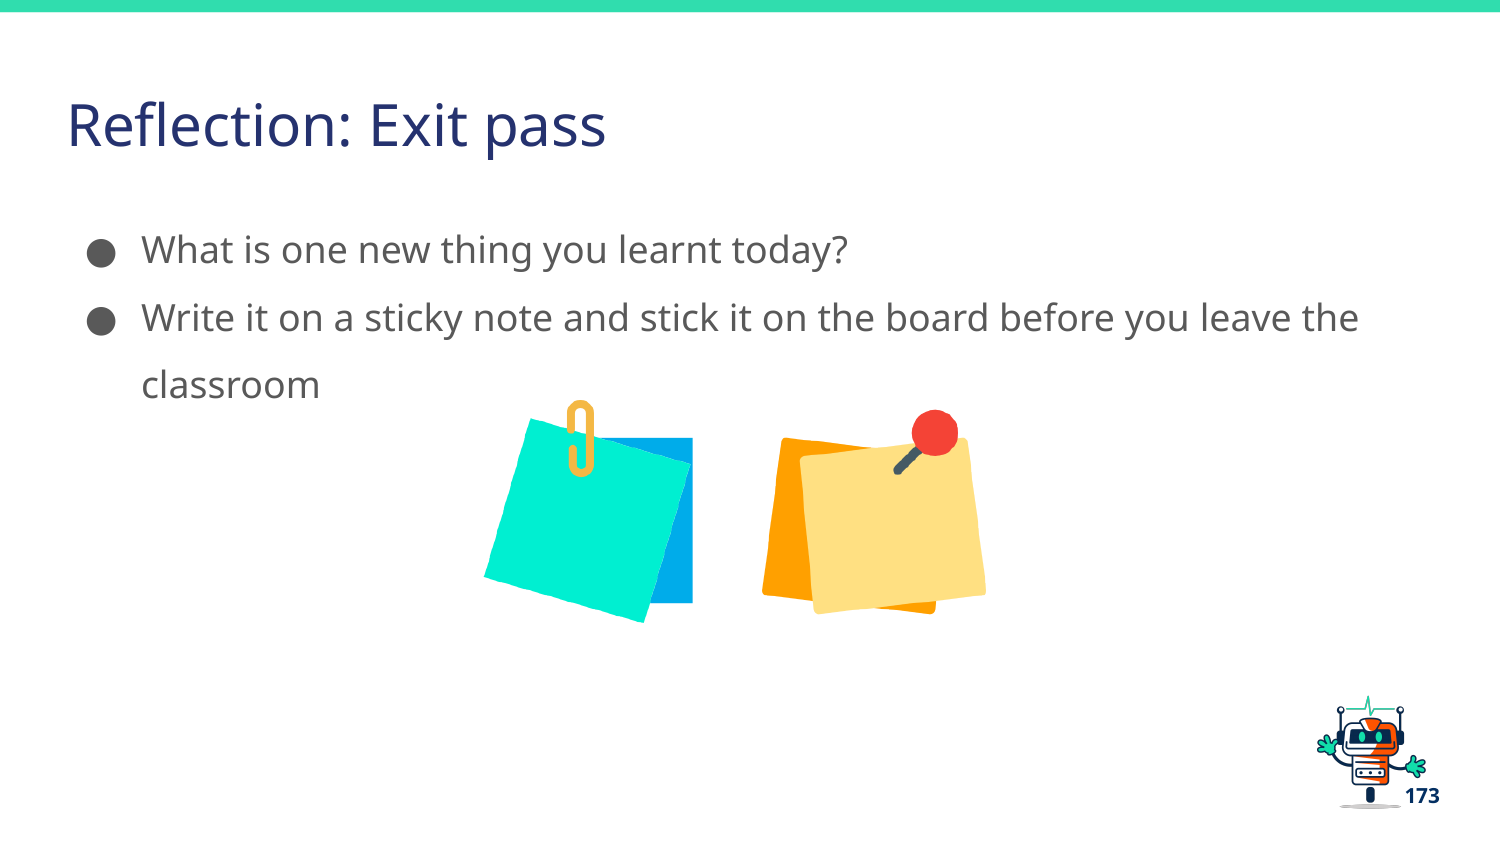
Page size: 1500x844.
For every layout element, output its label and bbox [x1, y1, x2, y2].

text_box [0, 0, 1500, 13]
list [51, 189, 1449, 750]
picture [476, 400, 700, 624]
picture [762, 400, 986, 624]
title [51, 72, 1449, 167]
text_box [1309, 687, 1456, 830]
